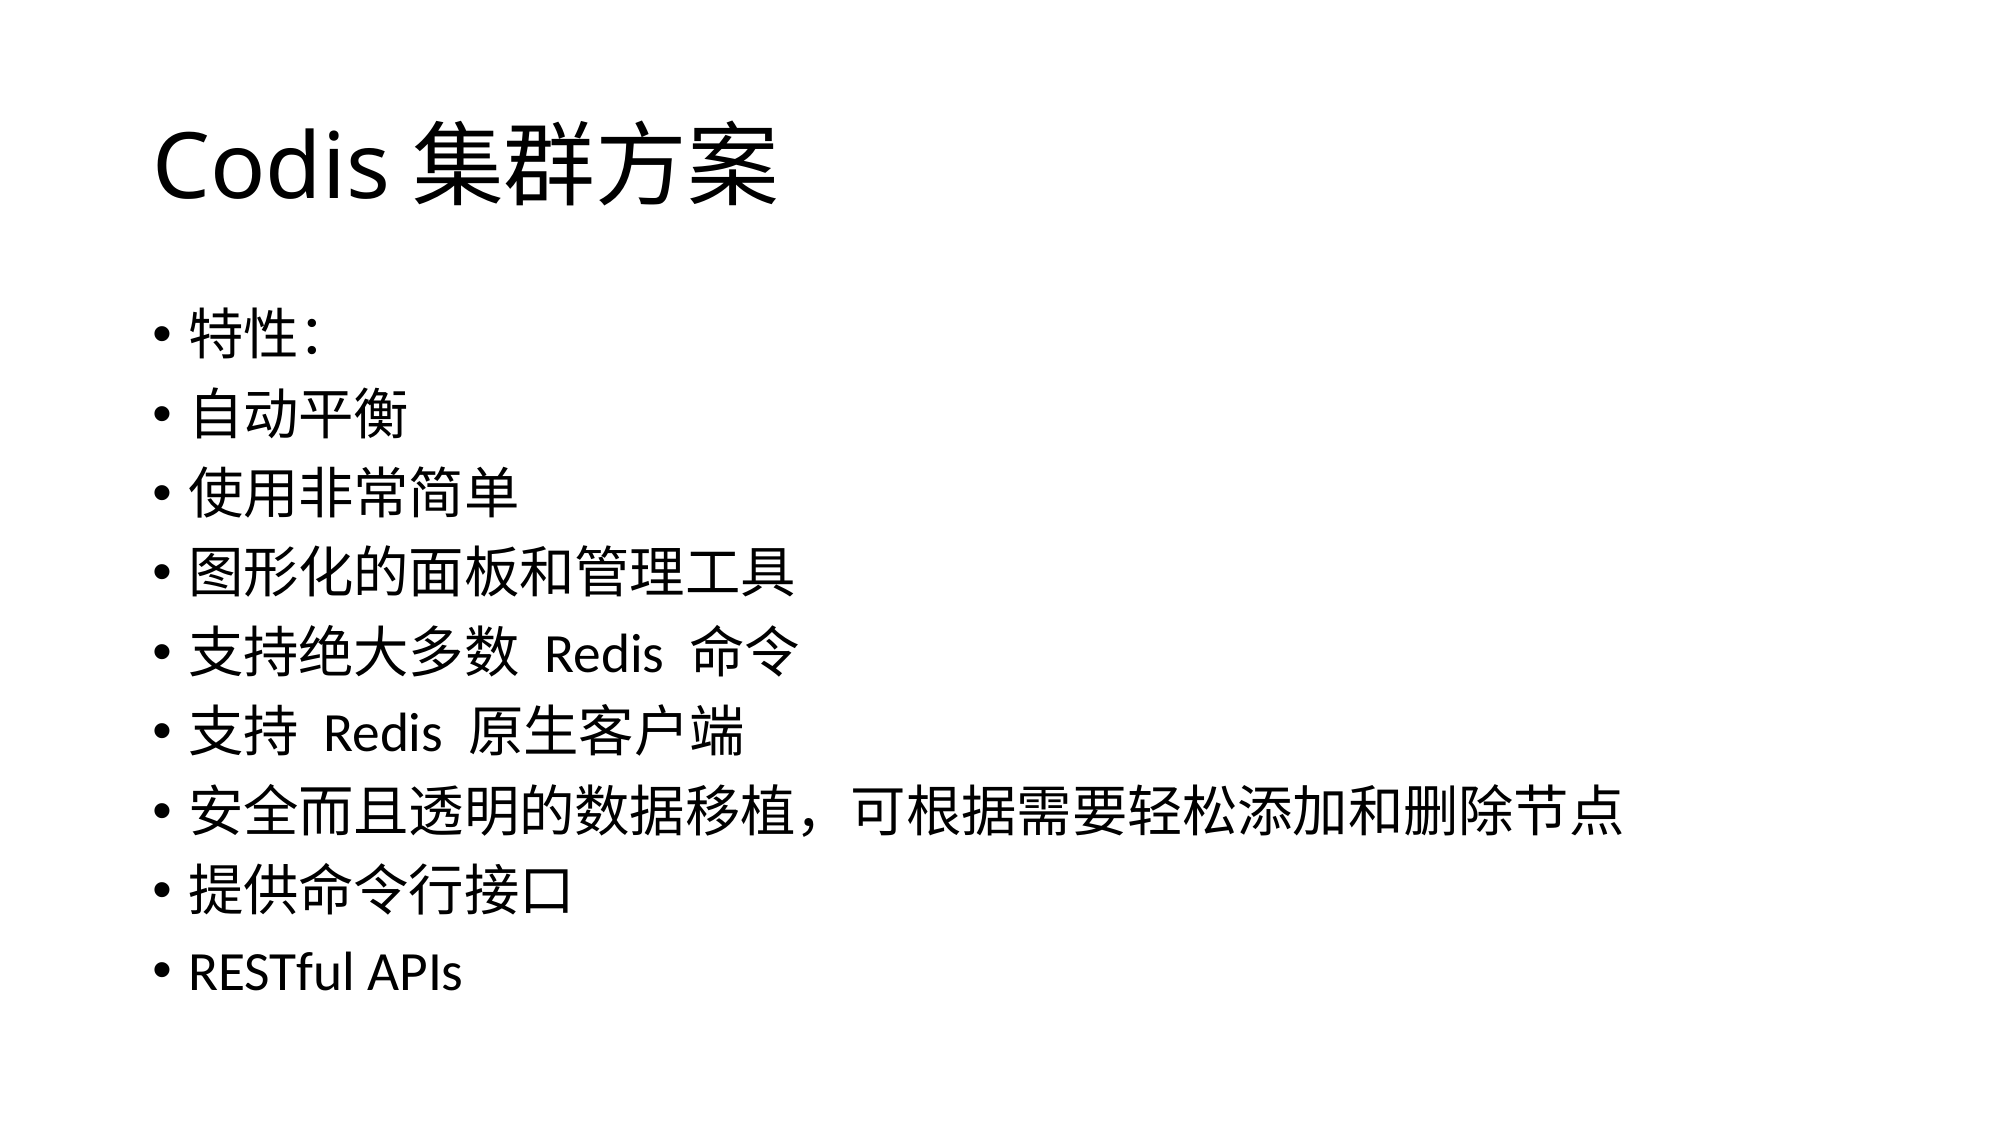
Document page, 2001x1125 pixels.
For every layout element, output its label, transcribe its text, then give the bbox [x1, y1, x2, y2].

title Codis集群方案 [137, 59, 1863, 278]
list 特性： 自动平衡 使用非常简单 图形化的面板和管理工具 支持绝大多数 Redis 命令 支持 Redis 原生客户端 安全而且透明的数据移植，可根据需要轻松添加和删除节点 提供命令行接口 RESTful APIs [137, 299, 1863, 1014]
